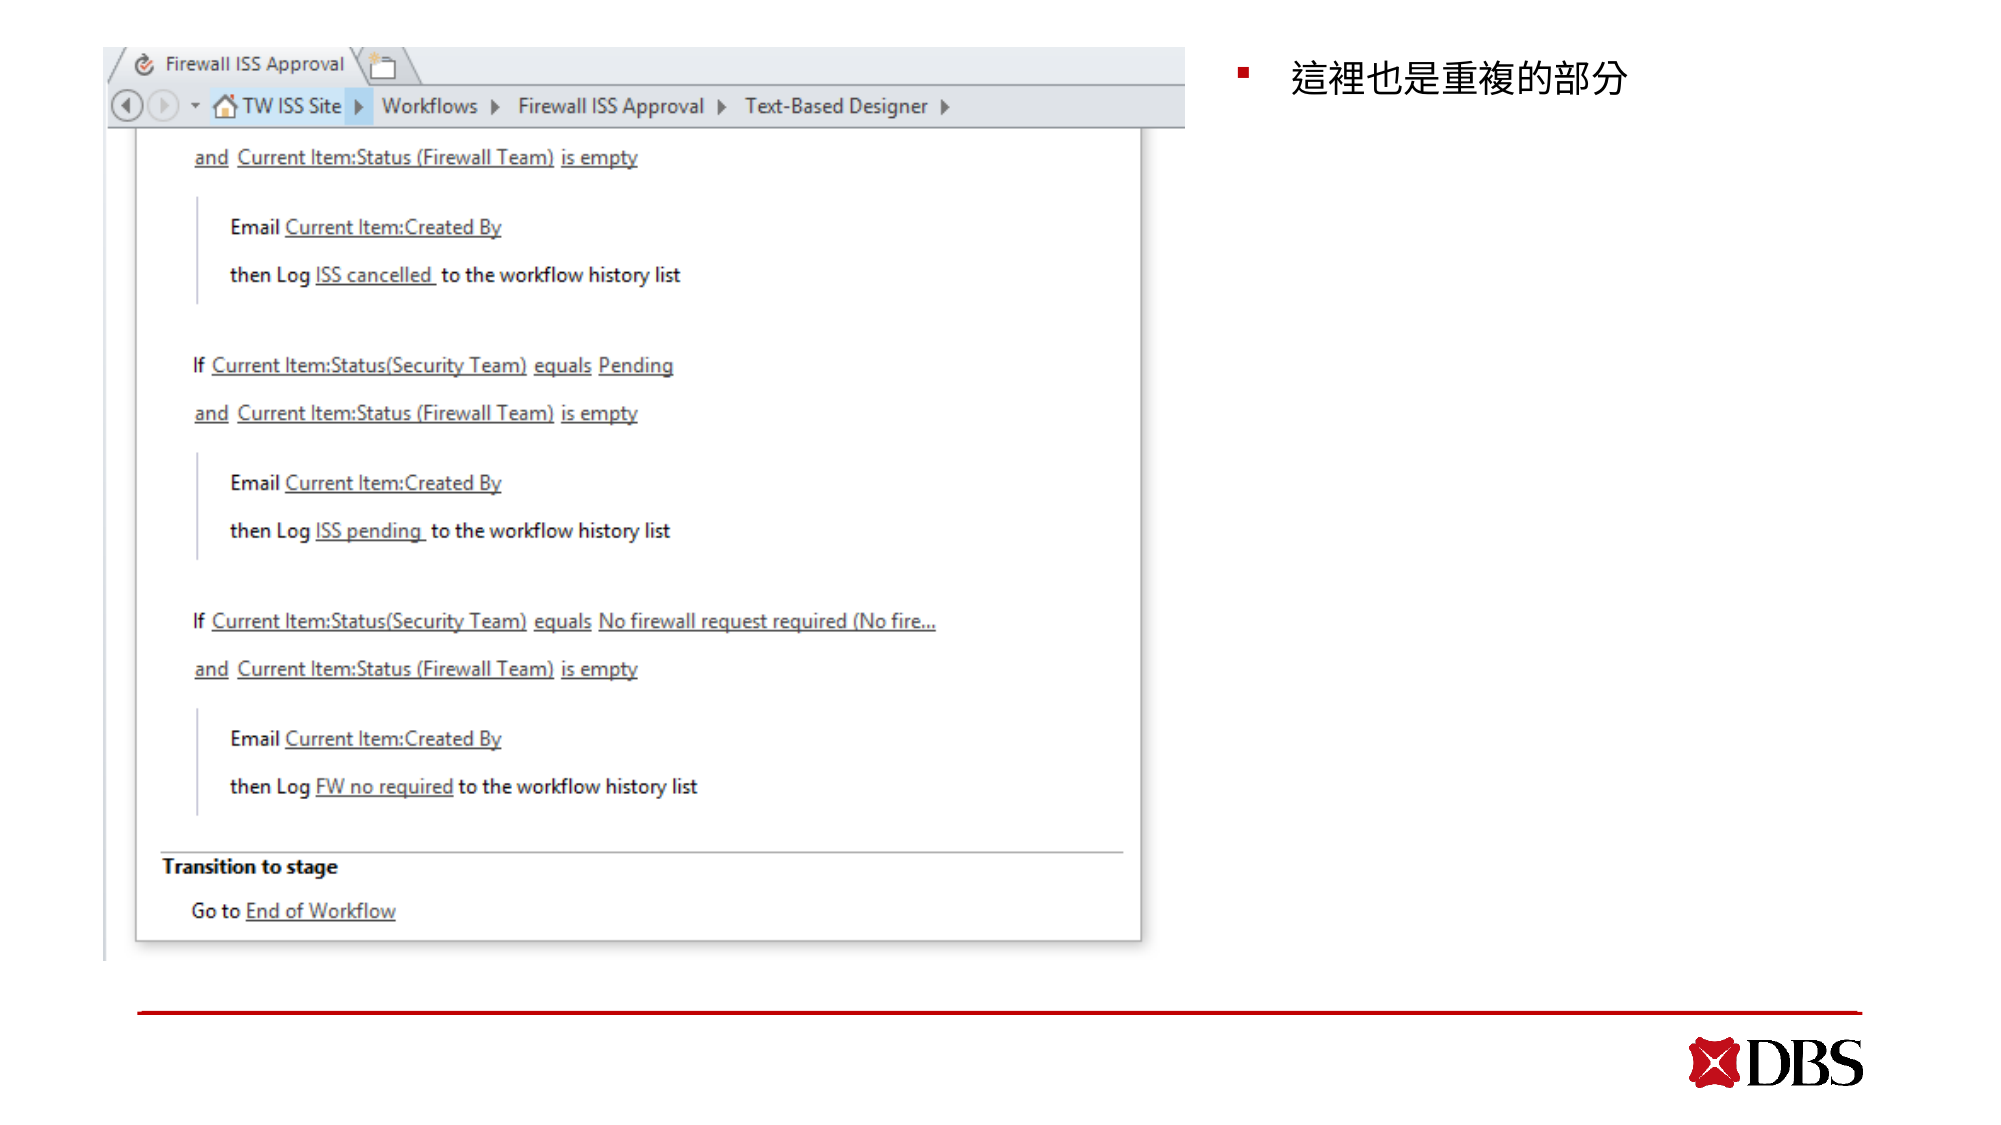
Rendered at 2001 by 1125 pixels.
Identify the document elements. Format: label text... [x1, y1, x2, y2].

picture [103, 47, 1185, 961]
picture [1689, 1037, 1863, 1088]
list 這裡也是重複的部分 [1219, 47, 1983, 975]
